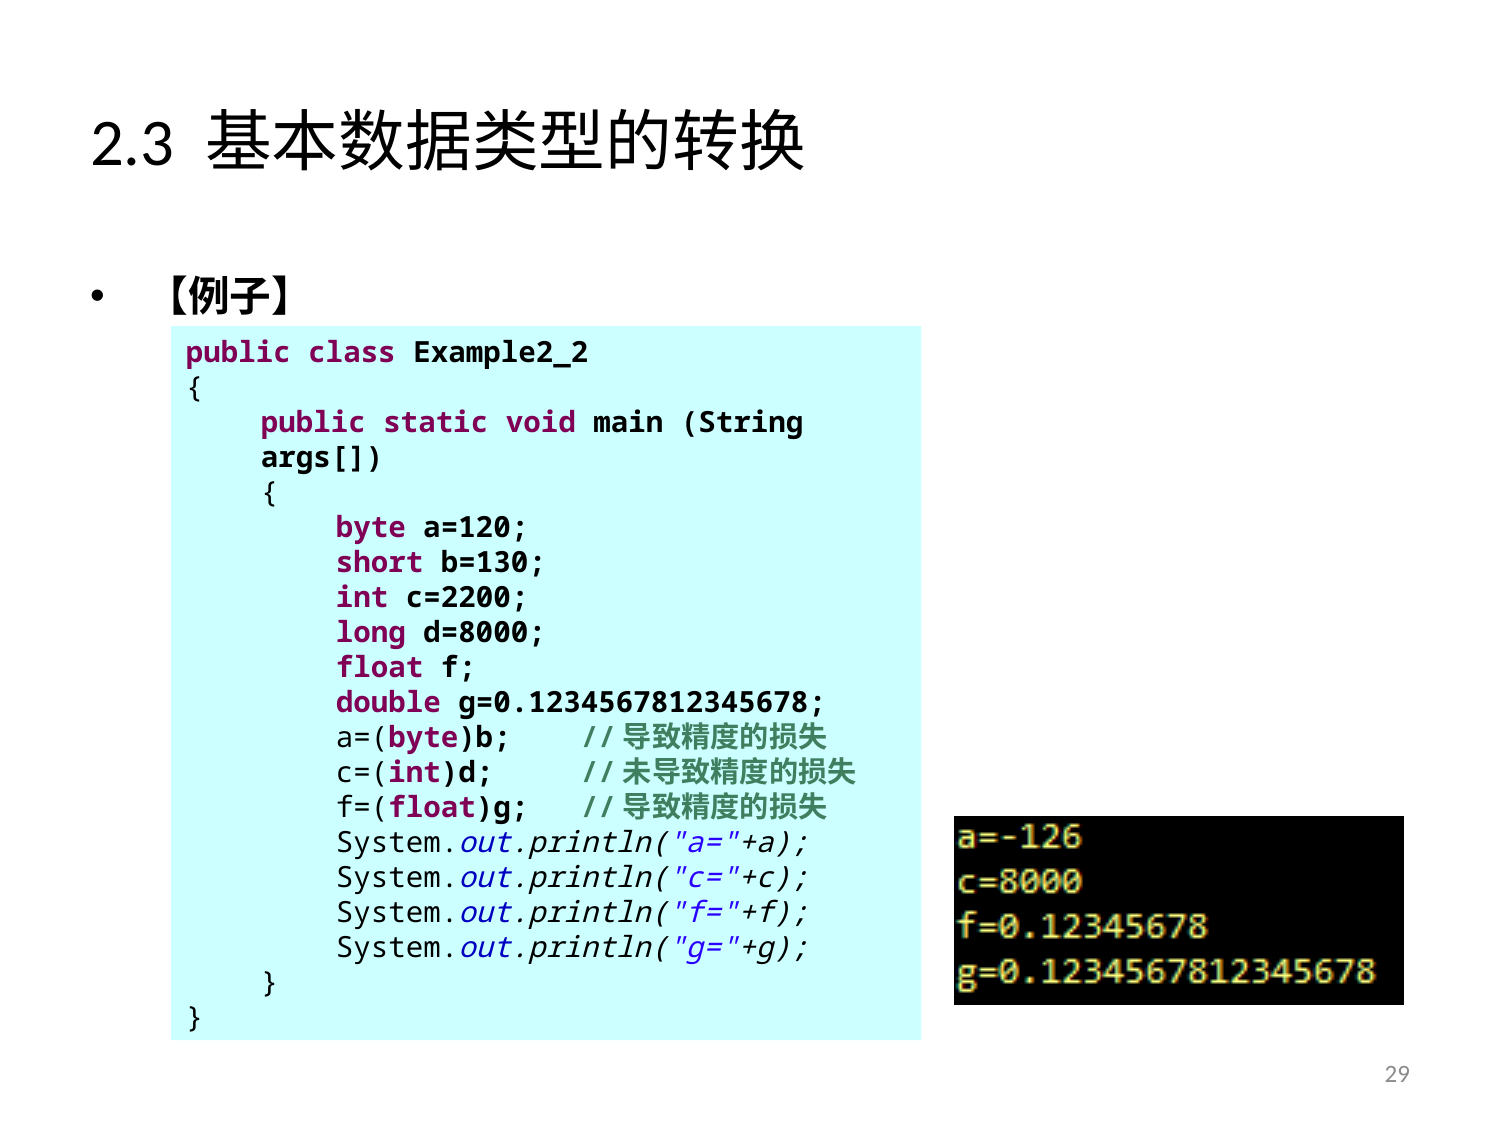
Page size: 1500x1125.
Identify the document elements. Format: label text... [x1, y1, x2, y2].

text_box public class Example2_2 { public static void main (String args[]) { byte a=120; short b=130; int c=2200; long d=8000; float f; double g=0.1234567812345678; a=(byte)b; //导致精度的损失 c=(int)d; //未导致精度的损失 f=(float)g; //导致精度的损失 System.out.println("a="+a); System.out.println("c="+c); System.out.println("f="+f); System.out.println("g="+g); } } [171, 326, 922, 1041]
slide_number 29 [1074, 1042, 1425, 1103]
list 【例子】 [75, 262, 1425, 1005]
title 2.3 基本数据类型的转换 [75, 45, 1425, 233]
picture [954, 816, 1404, 1005]
